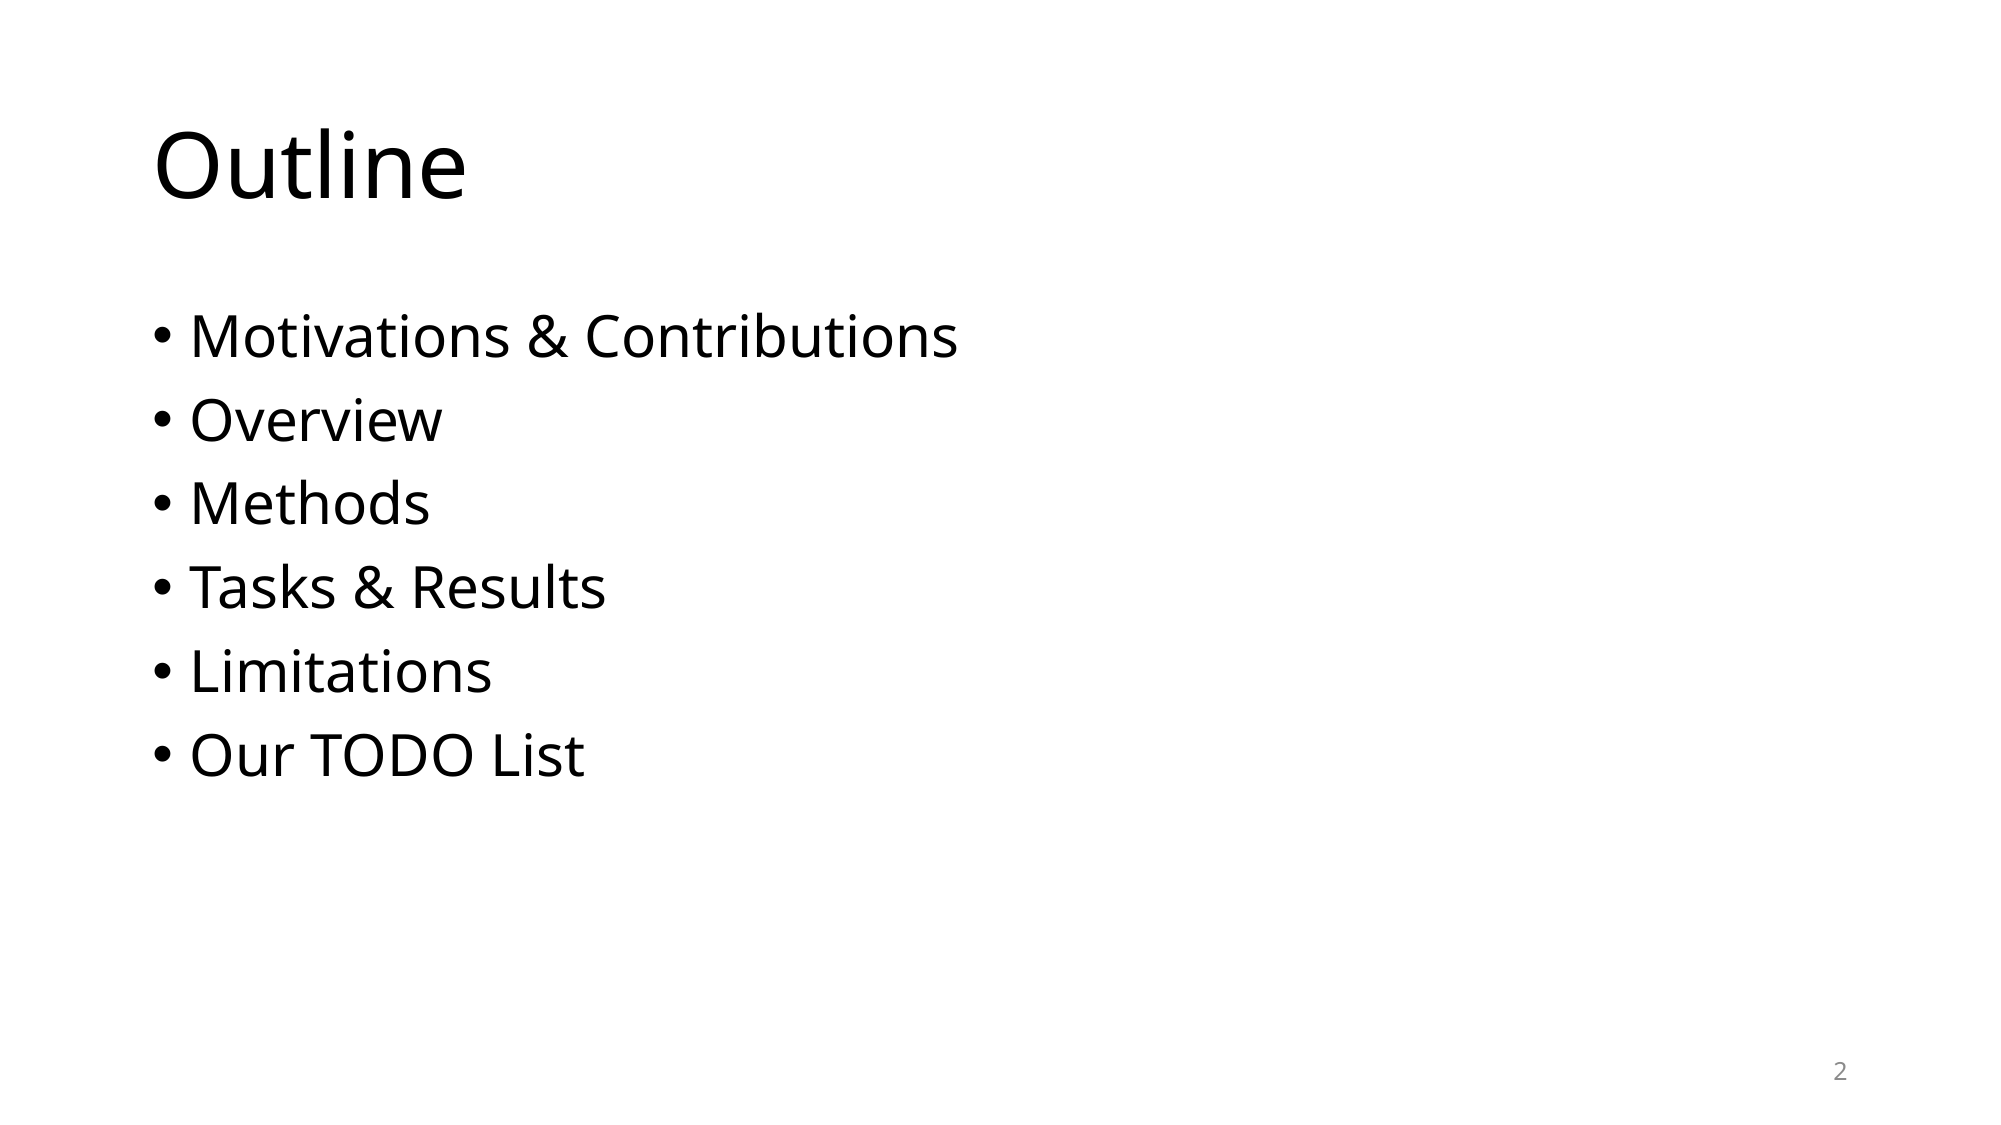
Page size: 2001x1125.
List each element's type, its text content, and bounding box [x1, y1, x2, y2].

title Outline [137, 59, 1863, 278]
slide_number 2 [1412, 1042, 1863, 1103]
list Motivations & Contributions Overview Methods Tasks & Results Limitations Our TODO List [137, 299, 1863, 1014]
